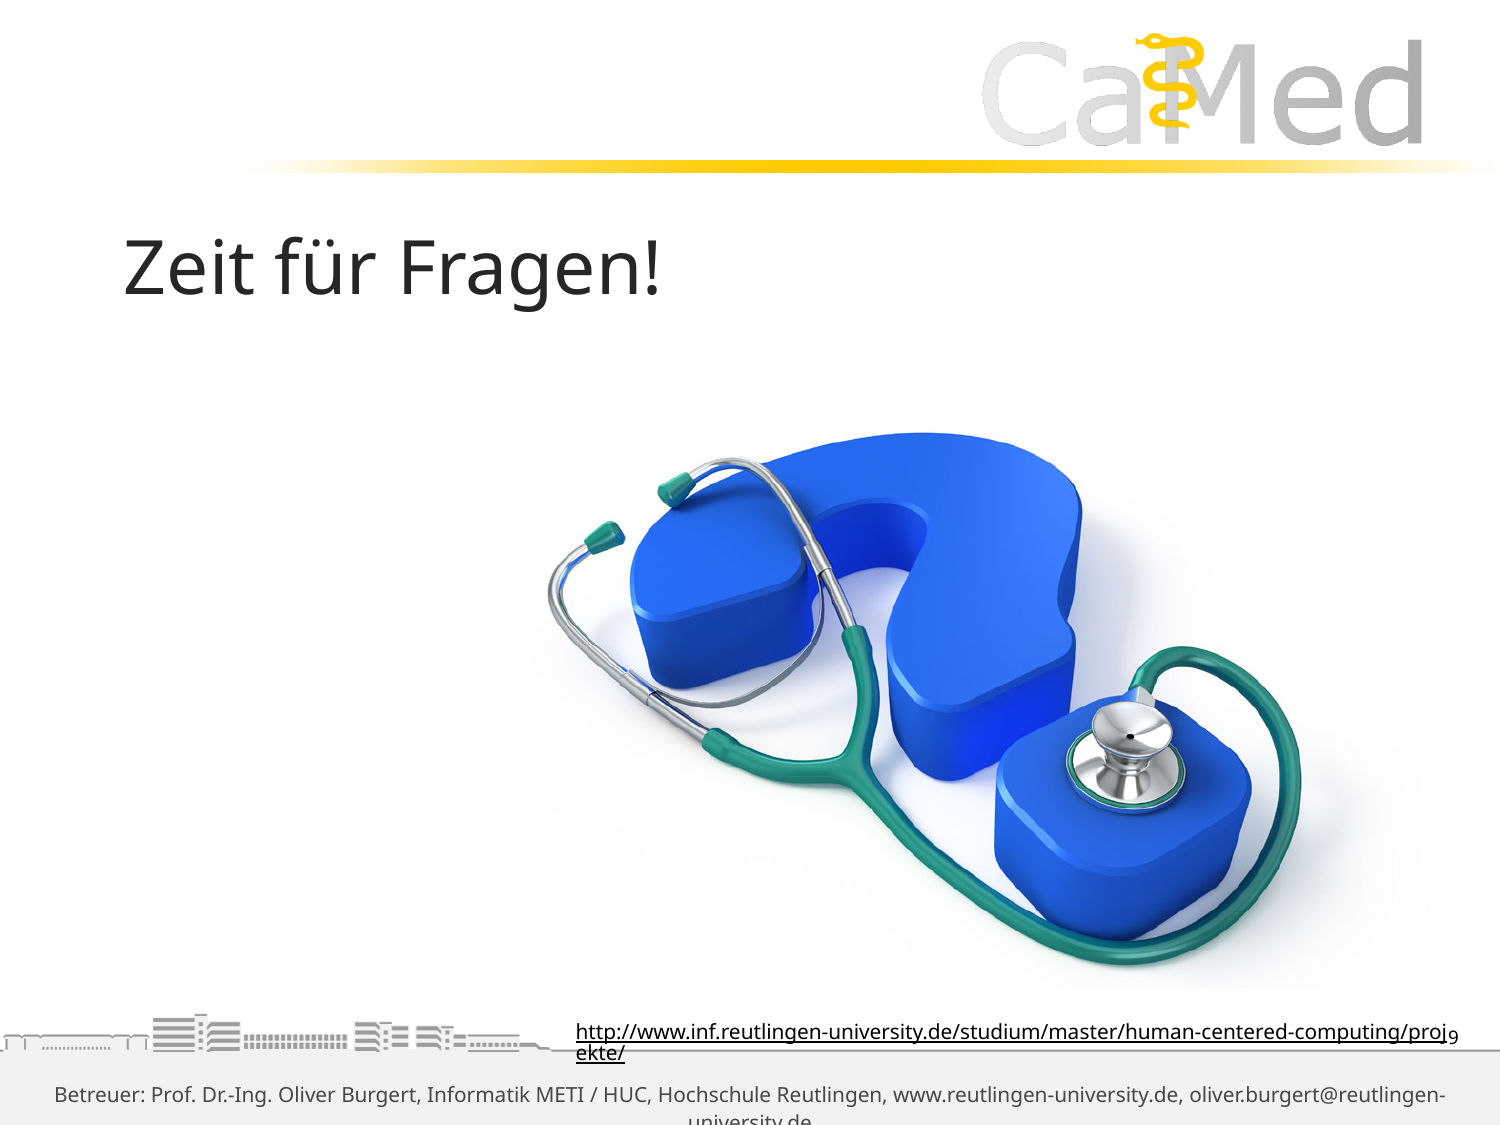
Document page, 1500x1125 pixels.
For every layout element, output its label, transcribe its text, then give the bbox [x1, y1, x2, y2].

title Zeit für Fragen! [123, 219, 1388, 315]
picture [0, 1005, 1500, 1052]
text_box http://www.inf.reutlingen-university.de/studium/master/human-centered-computing/projekte/ [560, 1011, 1471, 1055]
picture [224, 0, 1500, 350]
picture [524, 420, 1436, 989]
